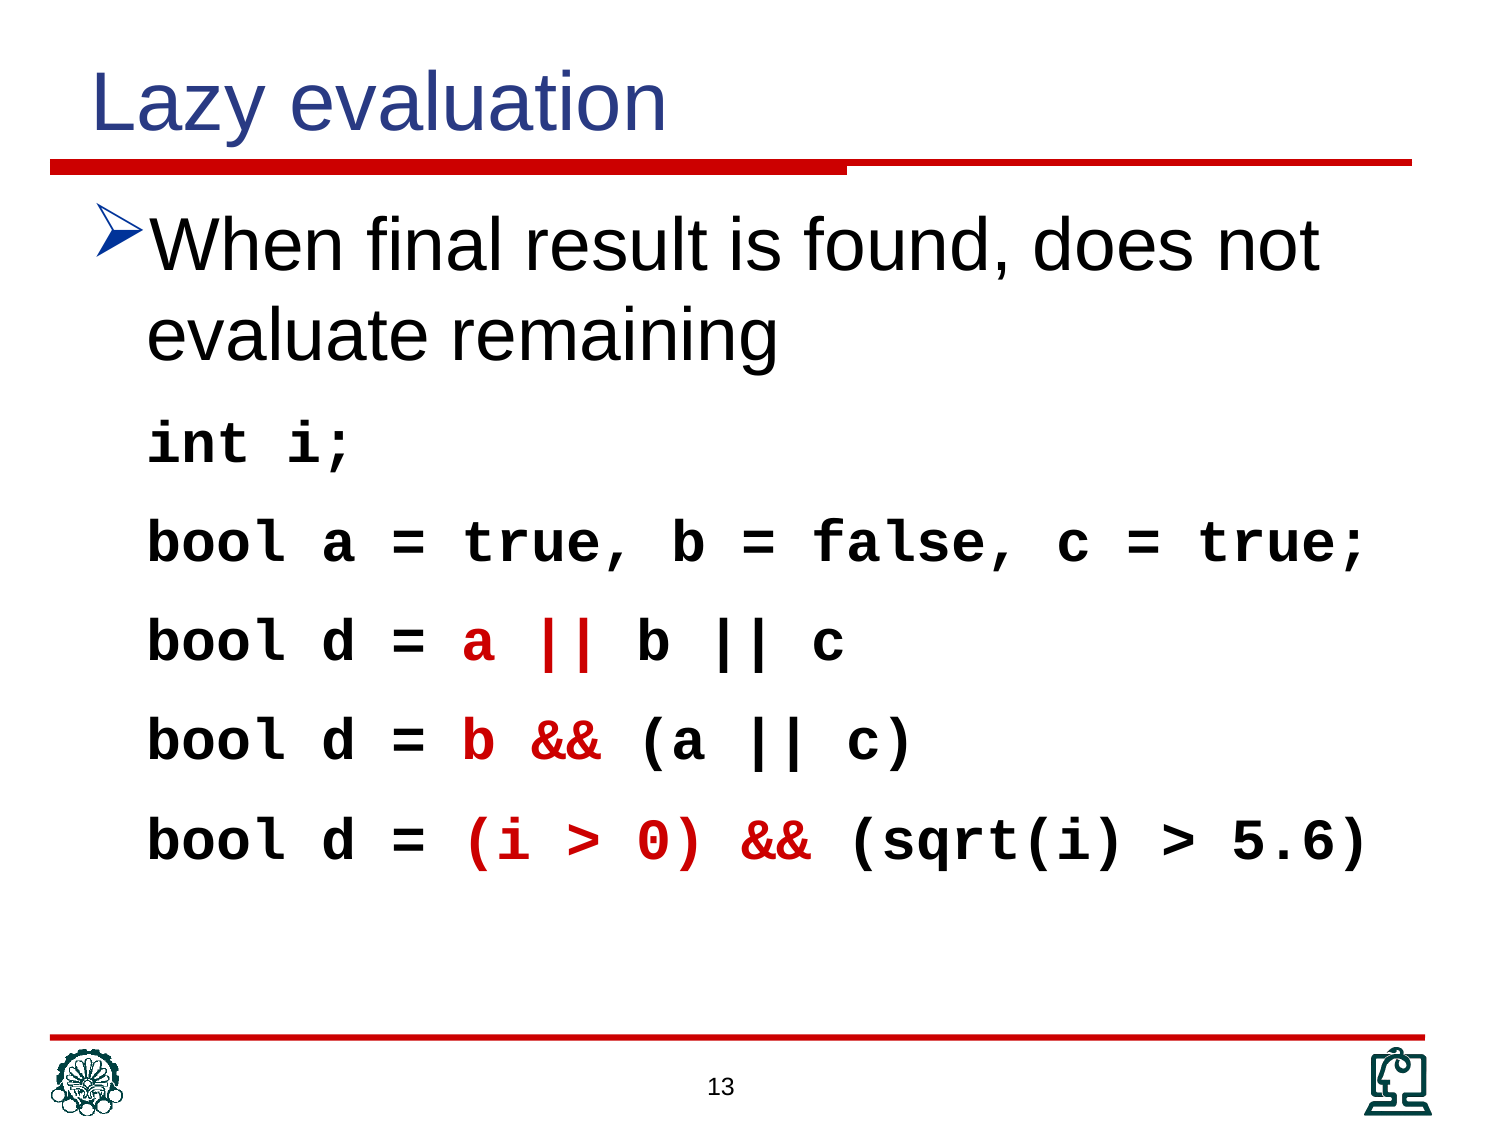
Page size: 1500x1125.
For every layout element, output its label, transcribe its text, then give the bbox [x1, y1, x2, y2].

list When final result is found, does not evaluate remaining int i; bool a = true, b = false, c = true; bool d = a || b || c bool d = b && (a || c) bool d = (i > 0) && (sqrt(i) > 5.6) [75, 187, 1425, 994]
picture [1362, 1045, 1438, 1119]
title Lazy evaluation [75, 24, 1425, 155]
slide_number 13 [649, 1062, 751, 1103]
picture [50, 1047, 125, 1118]
